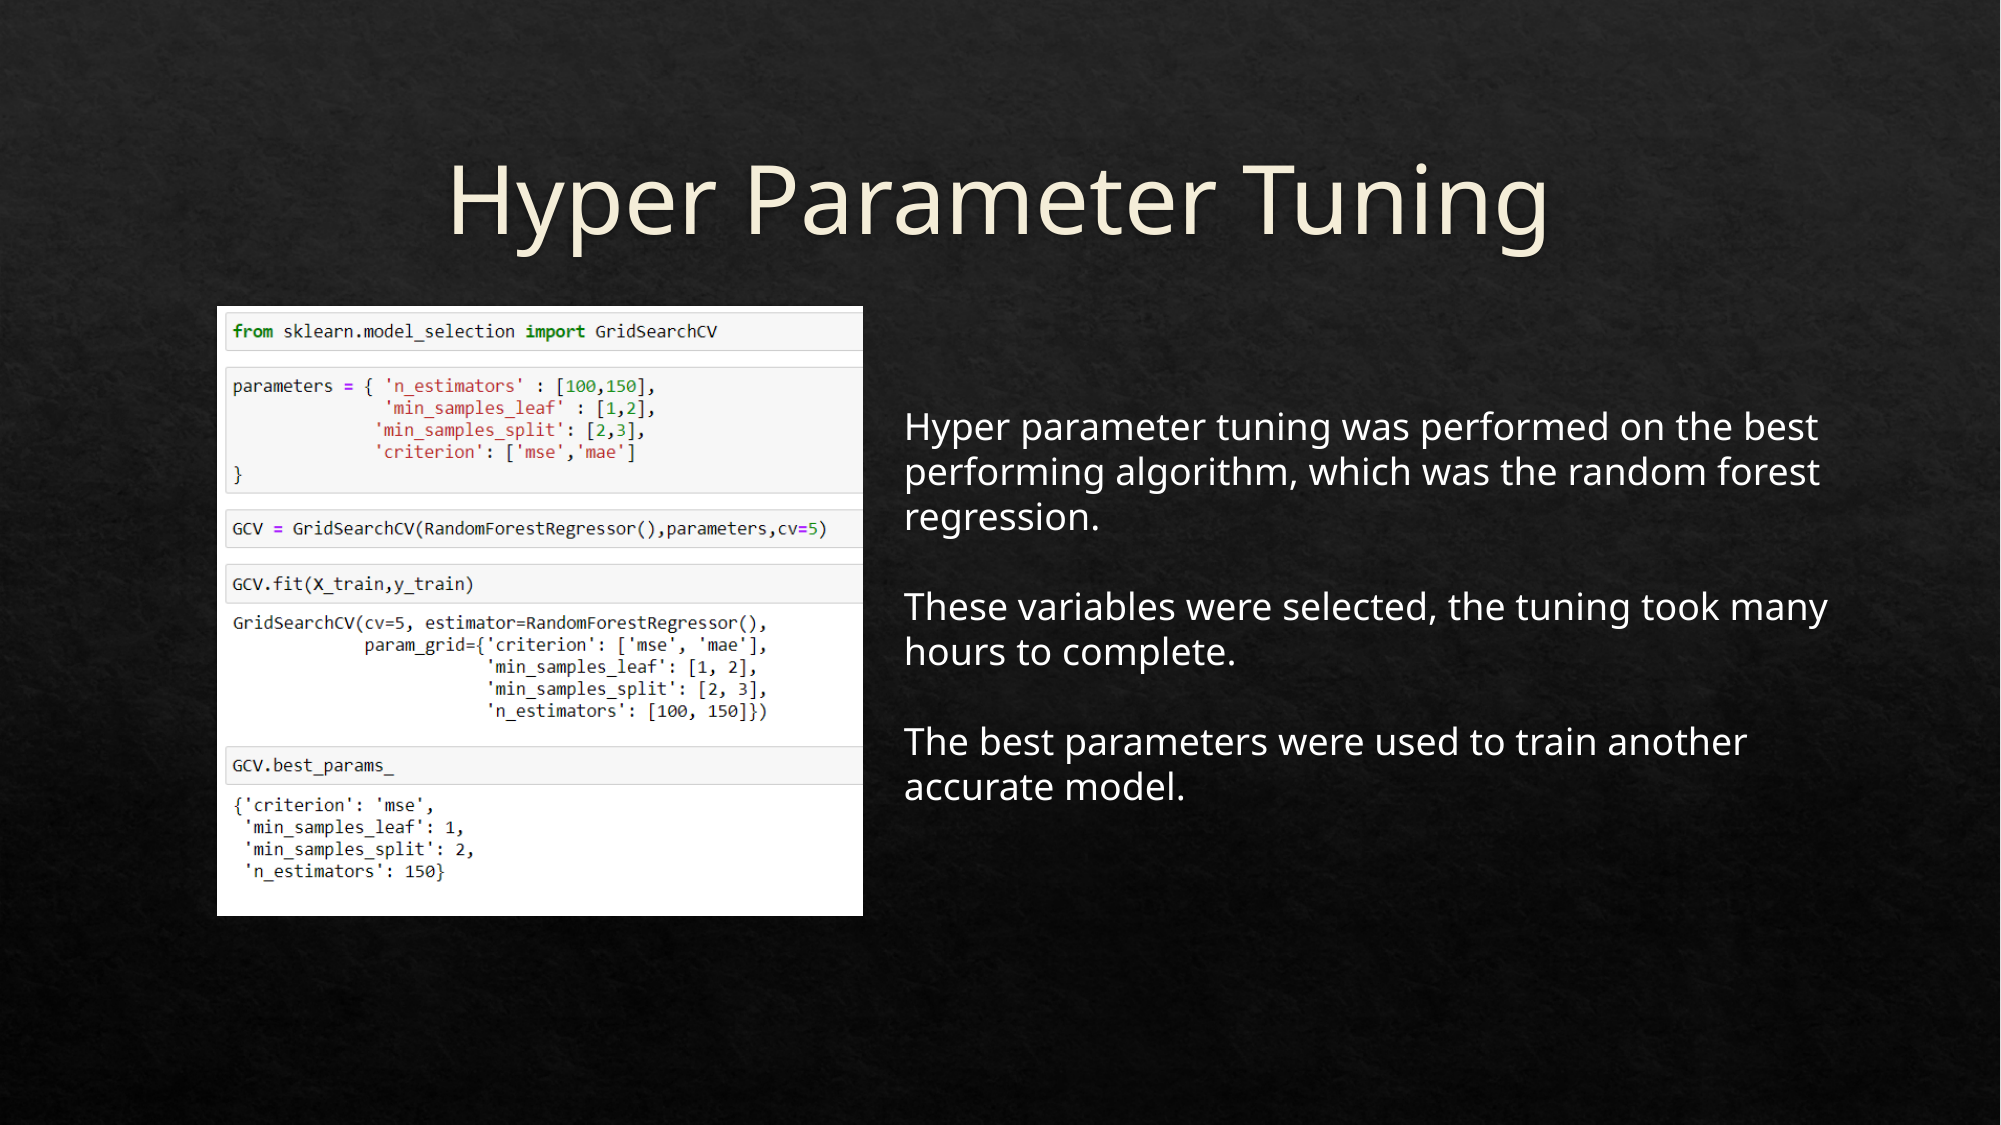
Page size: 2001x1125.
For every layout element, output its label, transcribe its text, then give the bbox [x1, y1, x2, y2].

text_box Hyper parameter tuning was performed on the best performing algorithm, which was the random forest regression. These variables were selected, the tuning took many hours to complete. The best parameters were used to train another accurate model. [889, 395, 1889, 816]
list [216, 305, 863, 916]
title Hyper Parameter Tuning [149, 99, 1849, 307]
